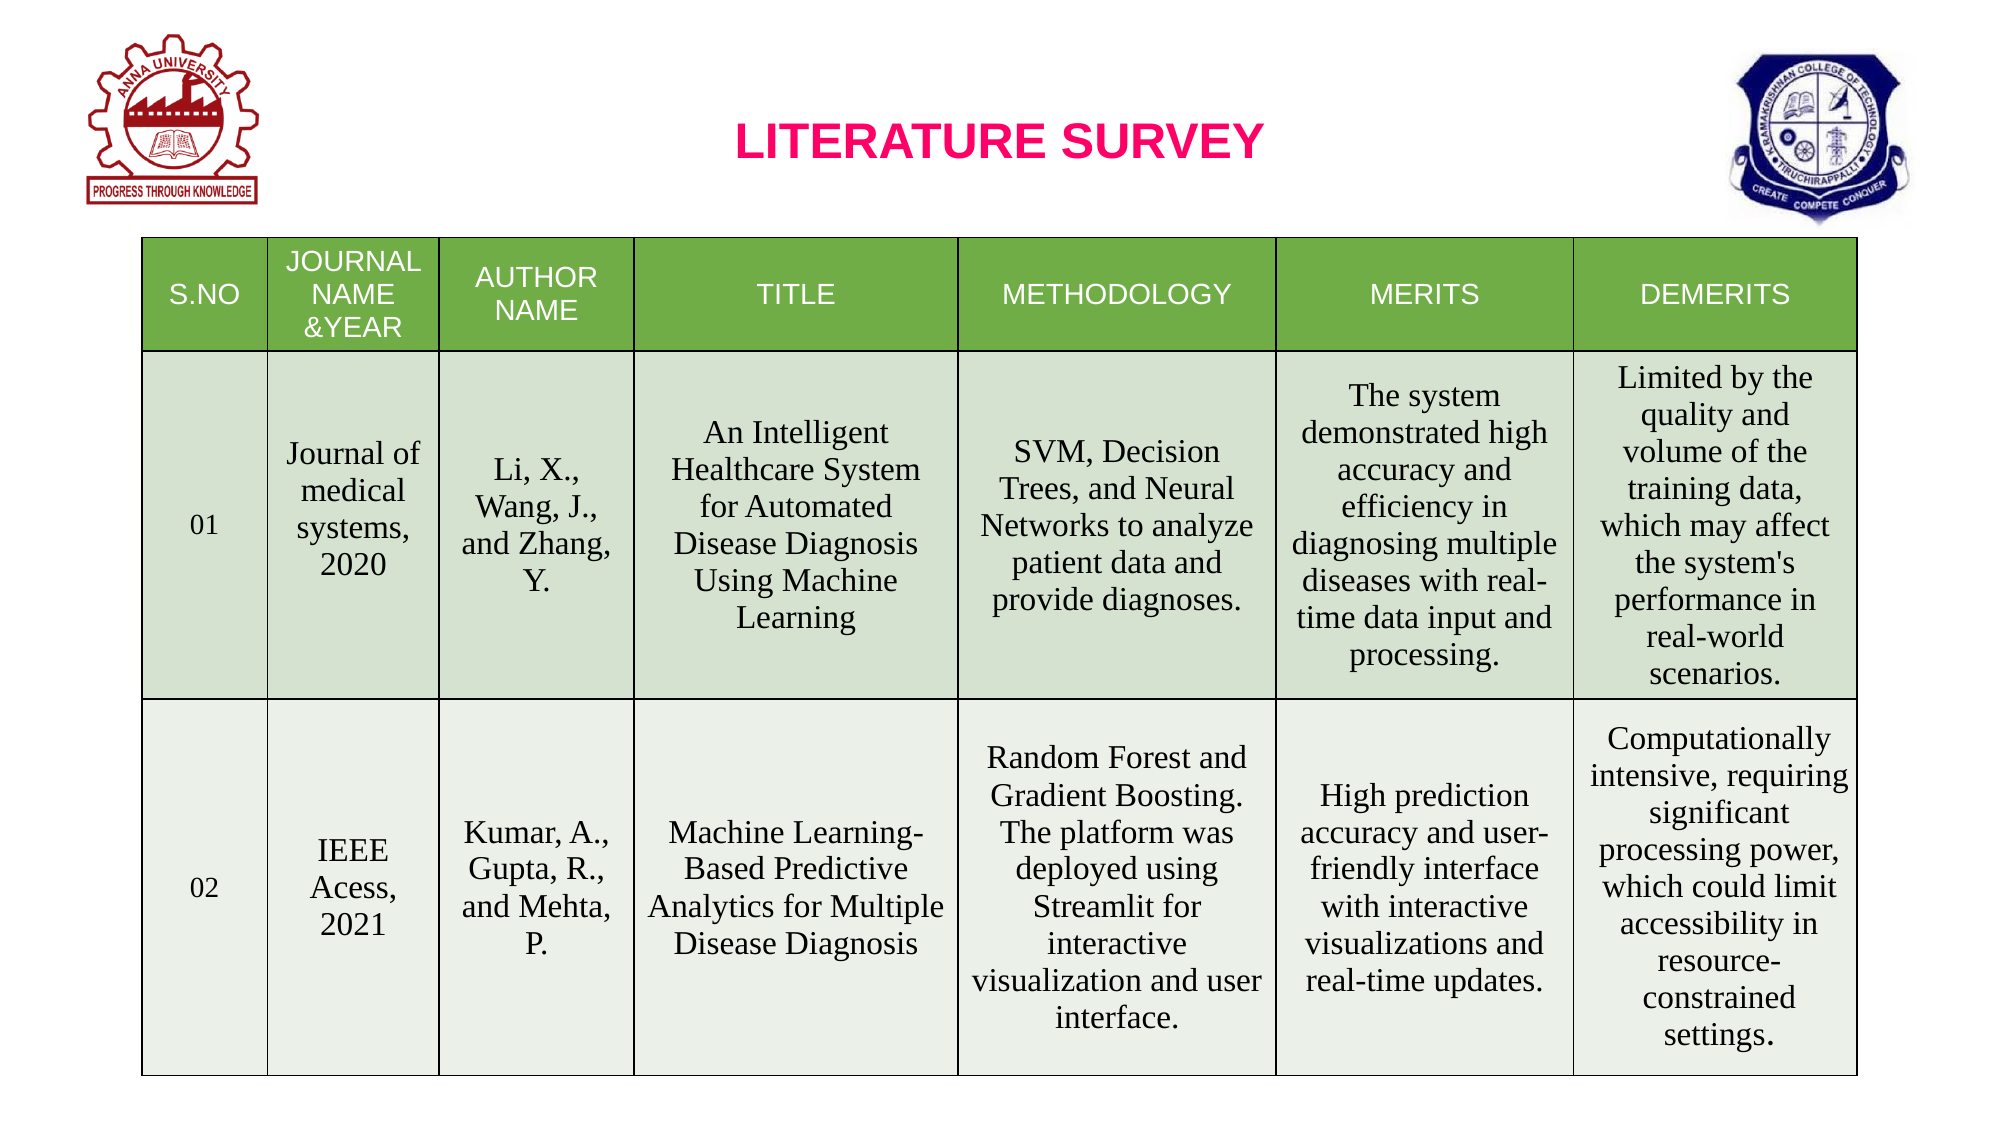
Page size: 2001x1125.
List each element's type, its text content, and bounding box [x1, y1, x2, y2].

table_cell High prediction accuracy and user-friendly interface with interactive visualizations and real-time updates. [1277, 700, 1573, 1075]
table_cell The system demonstrated high accuracy and efficiency in diagnosing multiple diseases with real-time data input and processing. [1277, 352, 1573, 698]
table_cell 02 [143, 700, 267, 1075]
table_cell SVM, Decision Trees, and Neural Networks to analyze patient data and provide diagnoses. [959, 352, 1275, 698]
picture [84, 32, 260, 206]
table_header AUTHOR NAME [440, 238, 633, 350]
table_header METHODOLOGY [959, 238, 1275, 350]
table_cell Kumar, A., Gupta, R., and Mehta, P. [440, 700, 633, 1075]
table_header TITLE [635, 238, 957, 350]
table_cell Journal of medical systems, 2020 [268, 352, 438, 698]
table_header MERITS [1277, 238, 1573, 350]
table_header DEMERITS [1574, 238, 1856, 350]
table_cell Computationally intensive, requiring significant processing power, which could limit accessibility in resource-constrained settings. [1574, 700, 1856, 1075]
picture [1725, 48, 1916, 230]
table_header JOURNAL NAME &YEAR [268, 238, 438, 350]
table_cell IEEE Acess, 2021 [268, 700, 438, 1075]
table_cell Li, X., Wang, J., and Zhang, Y. [440, 352, 633, 698]
title LITERATURE SURVEY [324, 45, 1675, 233]
table_cell Limited by the quality and volume of the training data, which may affect the system's performance in real-world scenarios. [1574, 352, 1856, 698]
table_header S.NO [143, 238, 267, 350]
table_cell Random Forest and Gradient Boosting. The platform was deployed using Streamlit for interactive visualization and user interface. [959, 700, 1275, 1075]
table_cell An Intelligent Healthcare System for Automated Disease Diagnosis Using Machine Learning [635, 352, 957, 698]
table_cell 01 [143, 352, 267, 698]
table_cell Machine Learning-Based Predictive Analytics for Multiple Disease Diagnosis [635, 700, 957, 1075]
